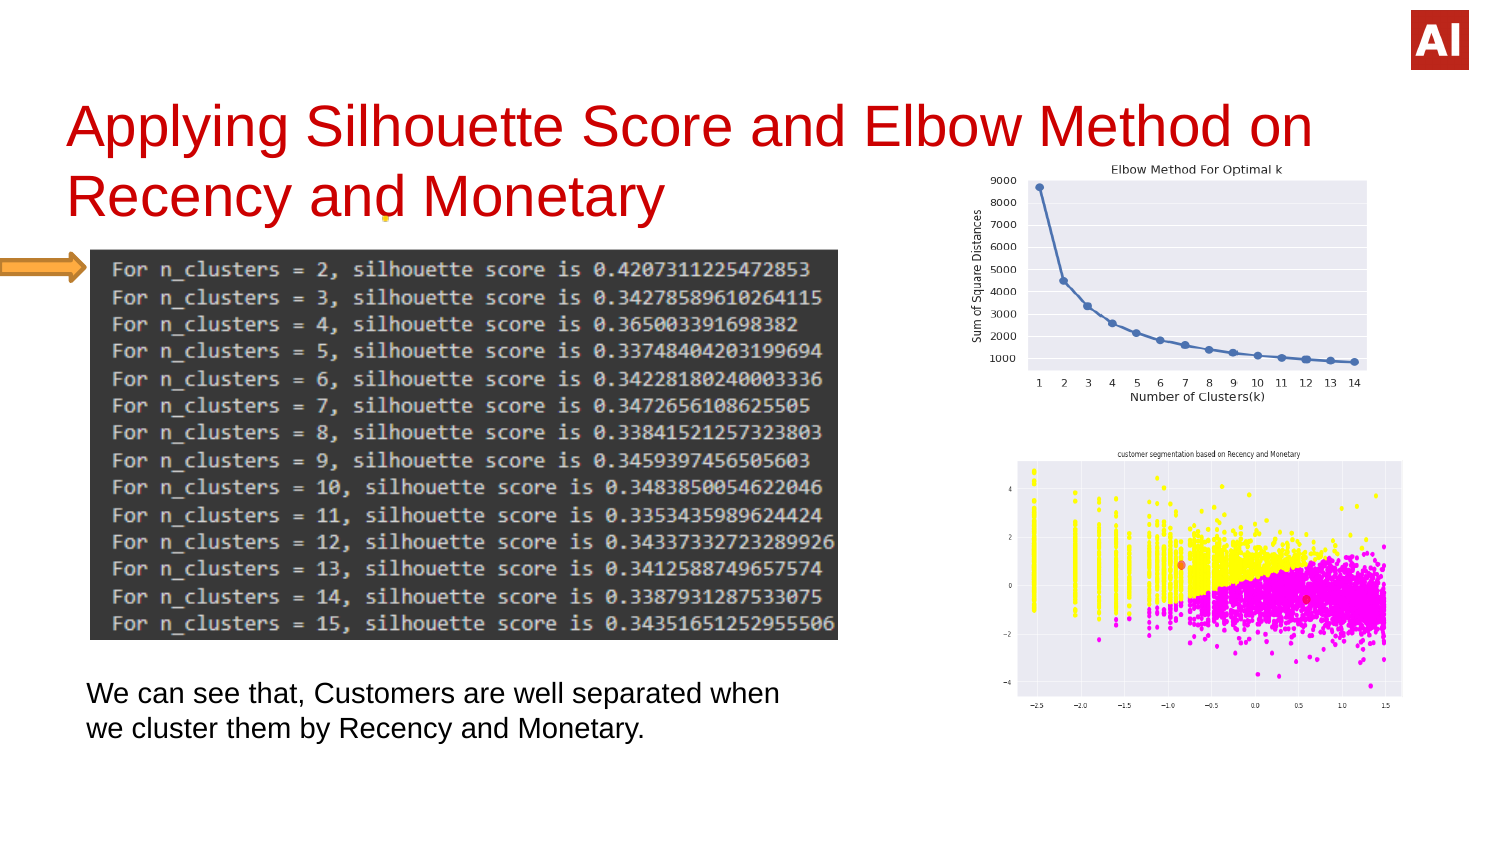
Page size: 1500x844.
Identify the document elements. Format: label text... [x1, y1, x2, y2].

picture [90, 214, 838, 640]
text_box We can see that, Customers are well separated when we cluster them by Recency and Monetary. [71, 666, 822, 752]
picture [1411, 10, 1469, 70]
picture [999, 446, 1405, 713]
title Applying Silhouette Score and Elbow Method on Recency and Monetary [51, 72, 1449, 167]
picture [965, 158, 1374, 409]
text_box [0, 251, 85, 283]
